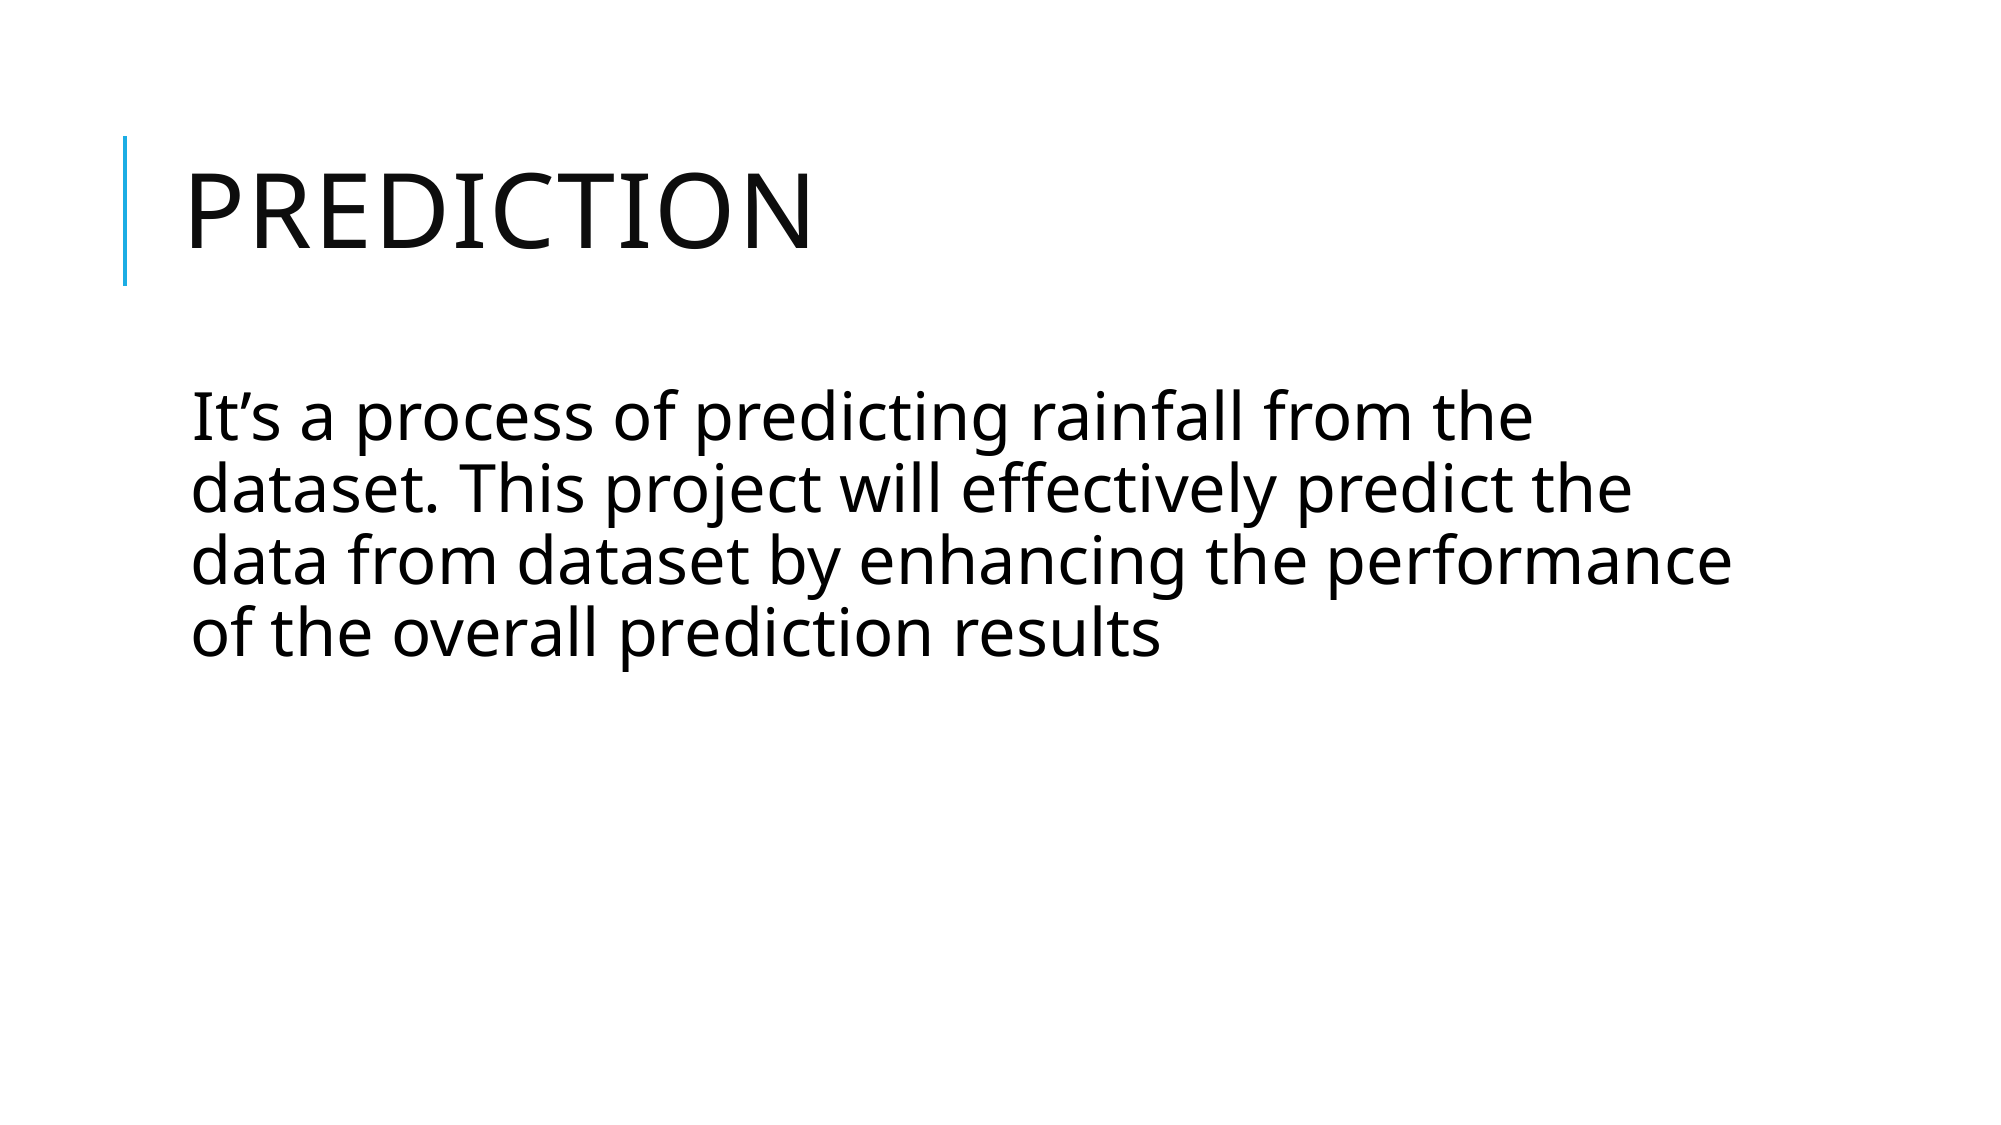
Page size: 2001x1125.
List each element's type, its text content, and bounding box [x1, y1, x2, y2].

list It’s a process of predicting rainfall from the dataset. This project will effectively predict the data from dataset by enhancing the performance of the overall prediction results [168, 375, 1763, 1035]
title prediction [168, 96, 1763, 342]
